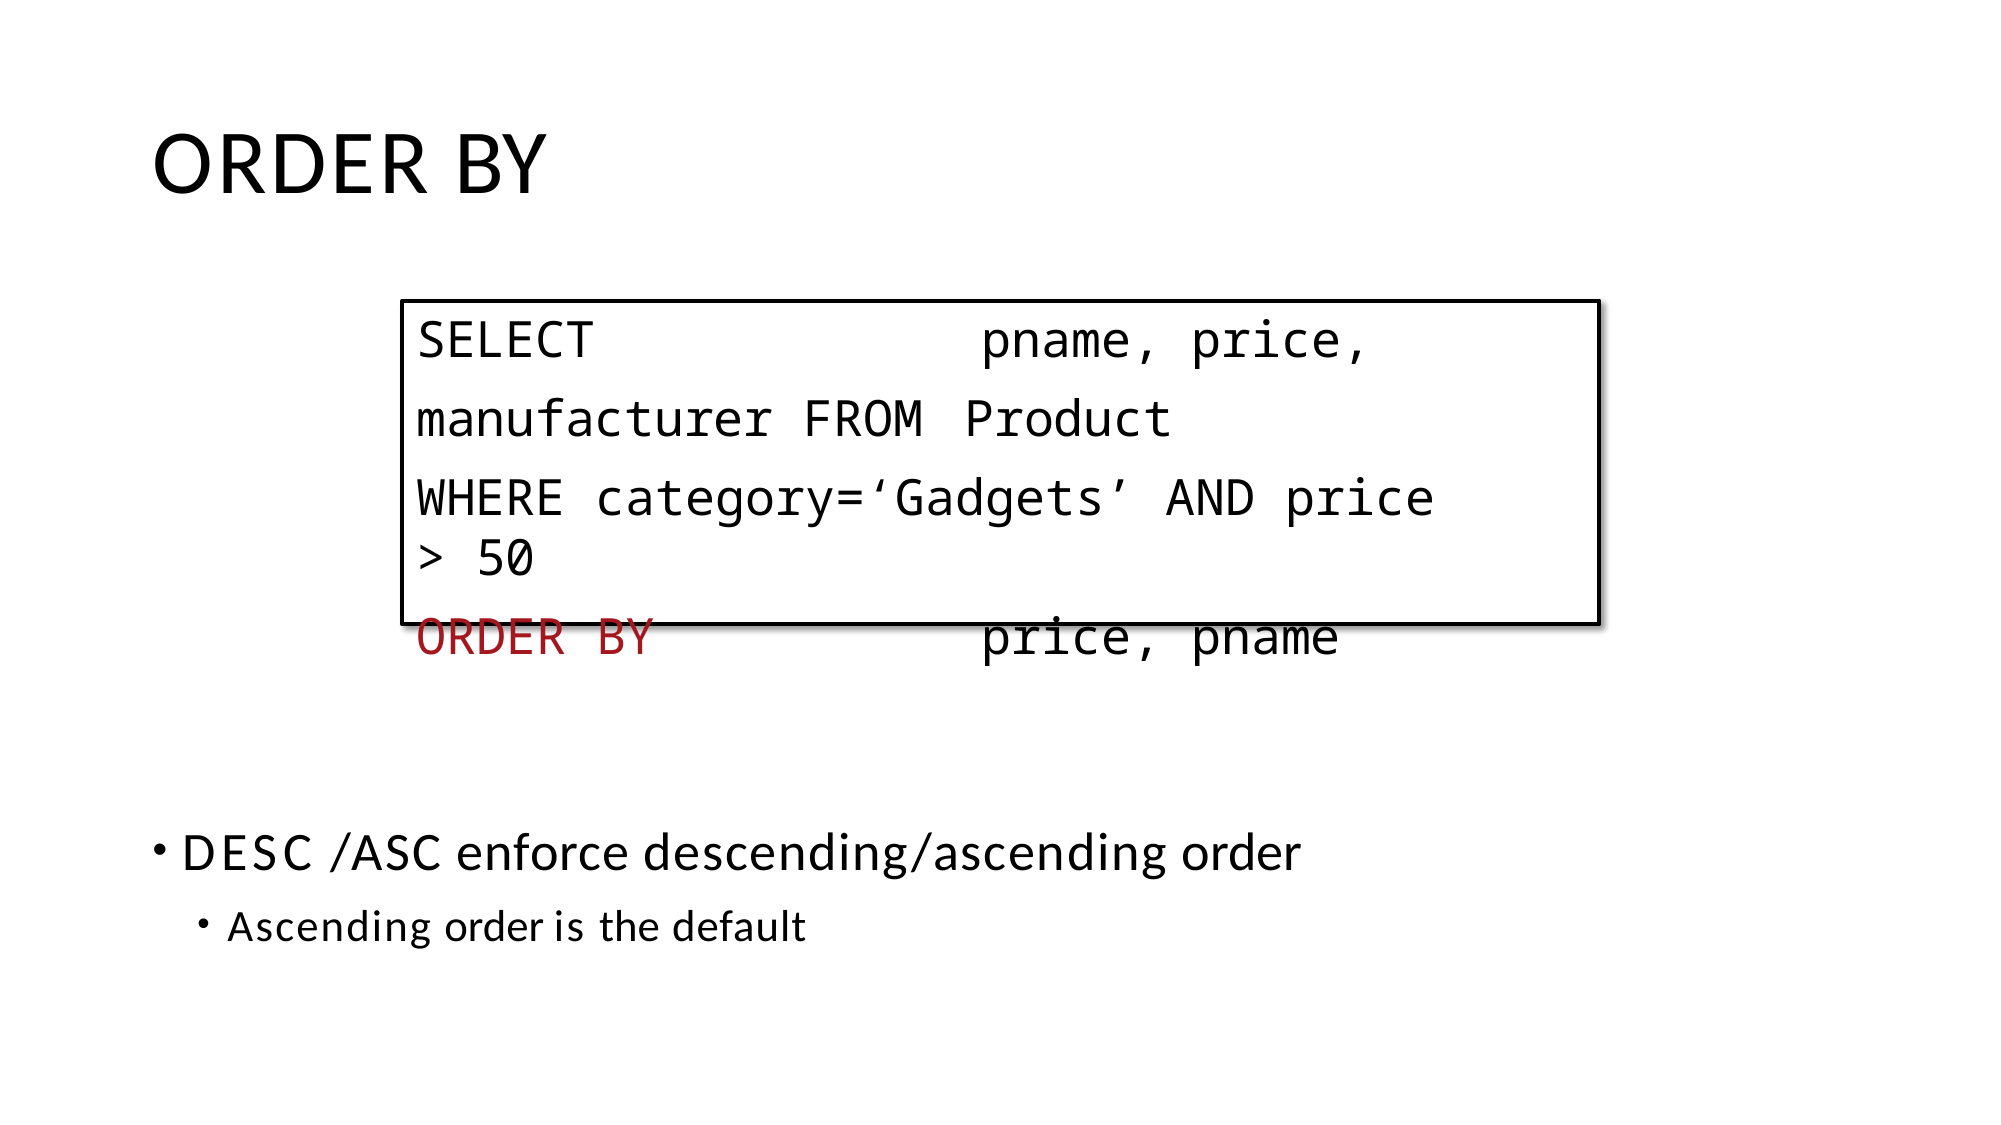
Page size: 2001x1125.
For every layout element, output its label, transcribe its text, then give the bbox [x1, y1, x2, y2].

title ORDER BY [150, 99, 1424, 285]
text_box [379, 288, 1612, 651]
text_box SELECT pname, price, manufacturer FROM Product WHERE category=‘Gadgets’ AND price > 50 ORDER BY price, pname DESC /ASC enforce descending/ascending order Ascending order is the default [150, 285, 1478, 951]
